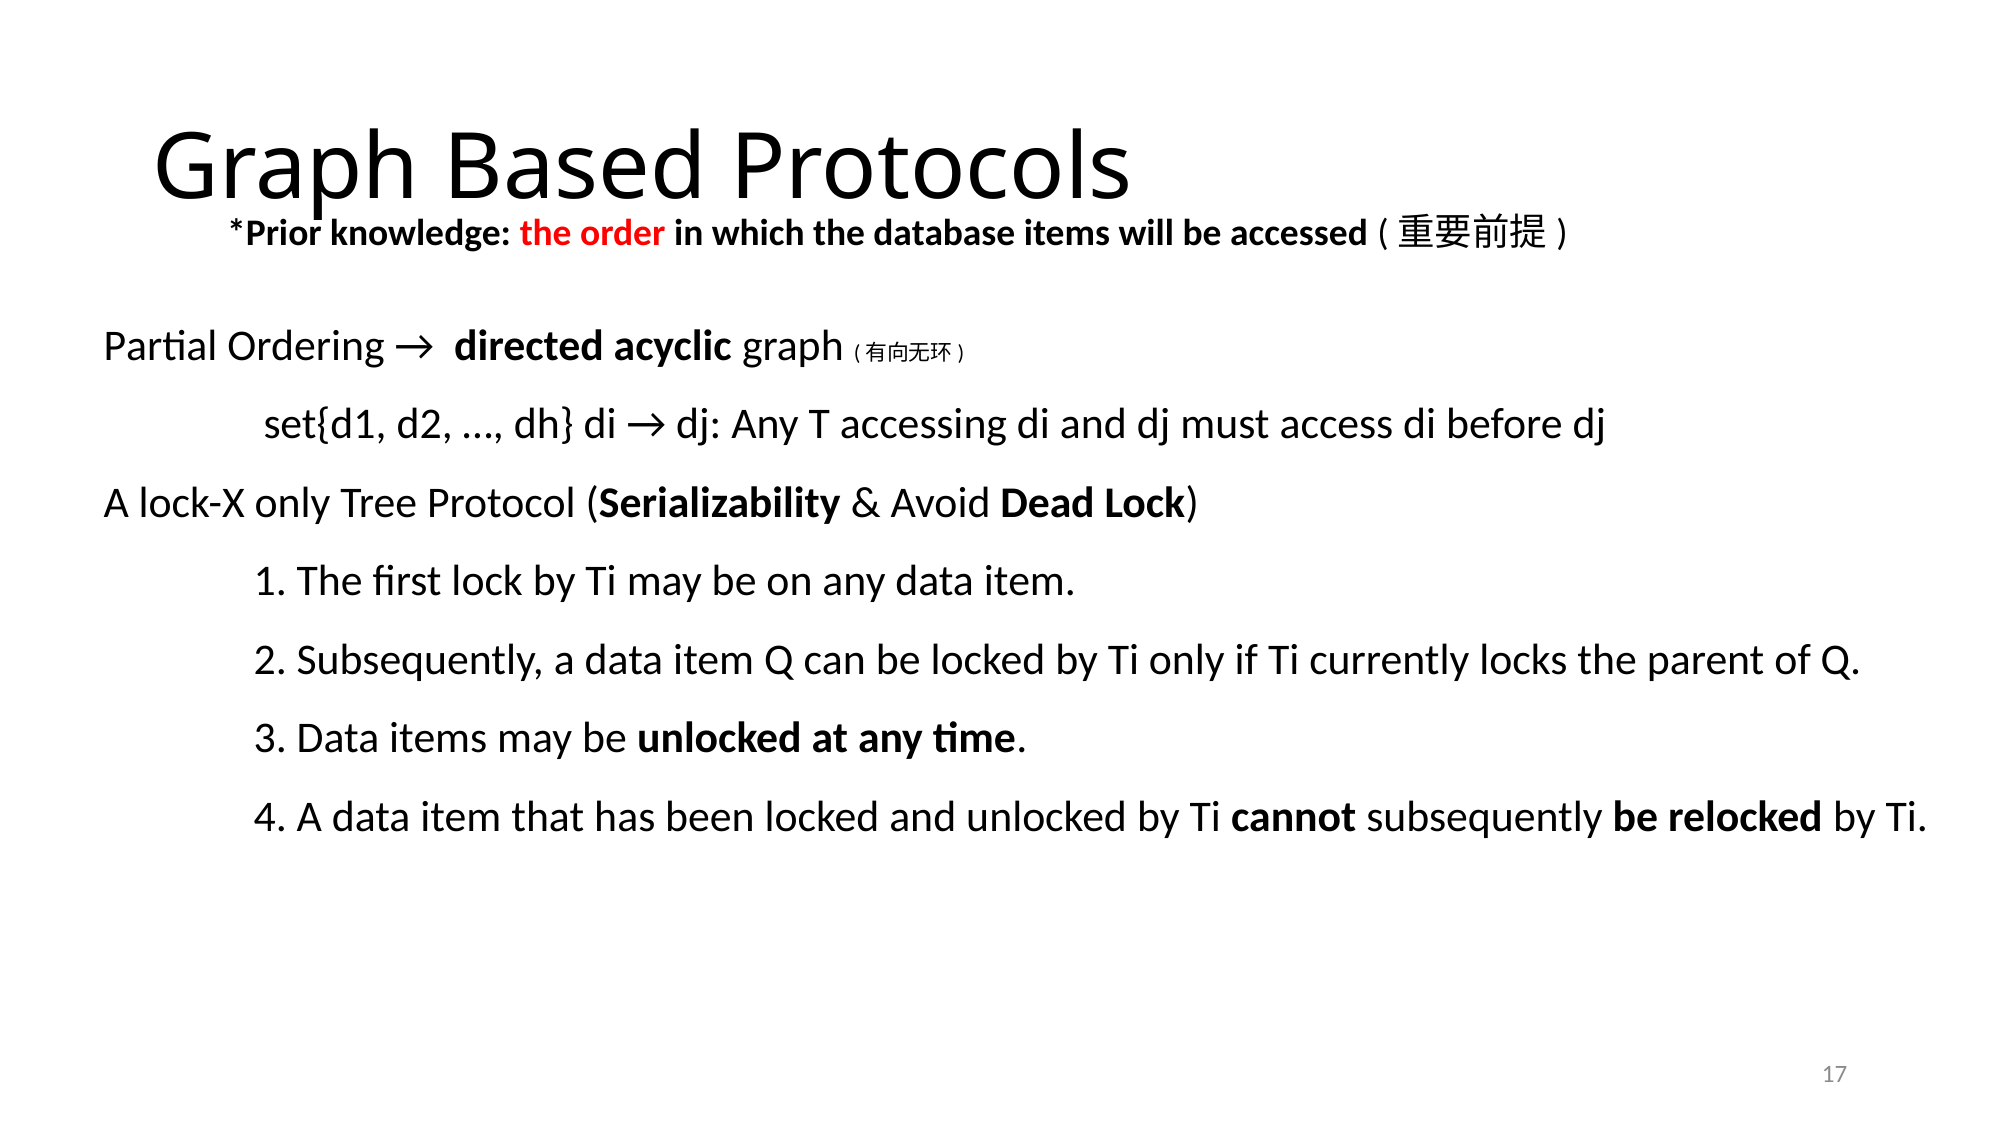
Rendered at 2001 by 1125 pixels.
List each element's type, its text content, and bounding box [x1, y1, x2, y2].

title Graph Based Protocols [137, 59, 1863, 278]
list Partial Ordering → directed acyclic graph (有向无环) set{d1, d2, …, dh} di → dj: Any T accessing di and dj must access di before dj A lock-X only Tree Protocol (Serializability & Avoid Dead Lock) 1. The first lock by Ti may be on any data item. 2. Subsequently, a data item Q can be locked by Ti only if Ti currently locks the parent of Q. 3. Data items may be unlocked at any time. 4. A data item that has been locked and unlocked by Ti cannot subsequently be relocked by Ti. [88, 303, 1972, 1018]
text_box *Prior knowledge: the order in which the database items will be accessed (重要前提) [212, 200, 1583, 261]
slide_number 17 [1412, 1042, 1863, 1103]
